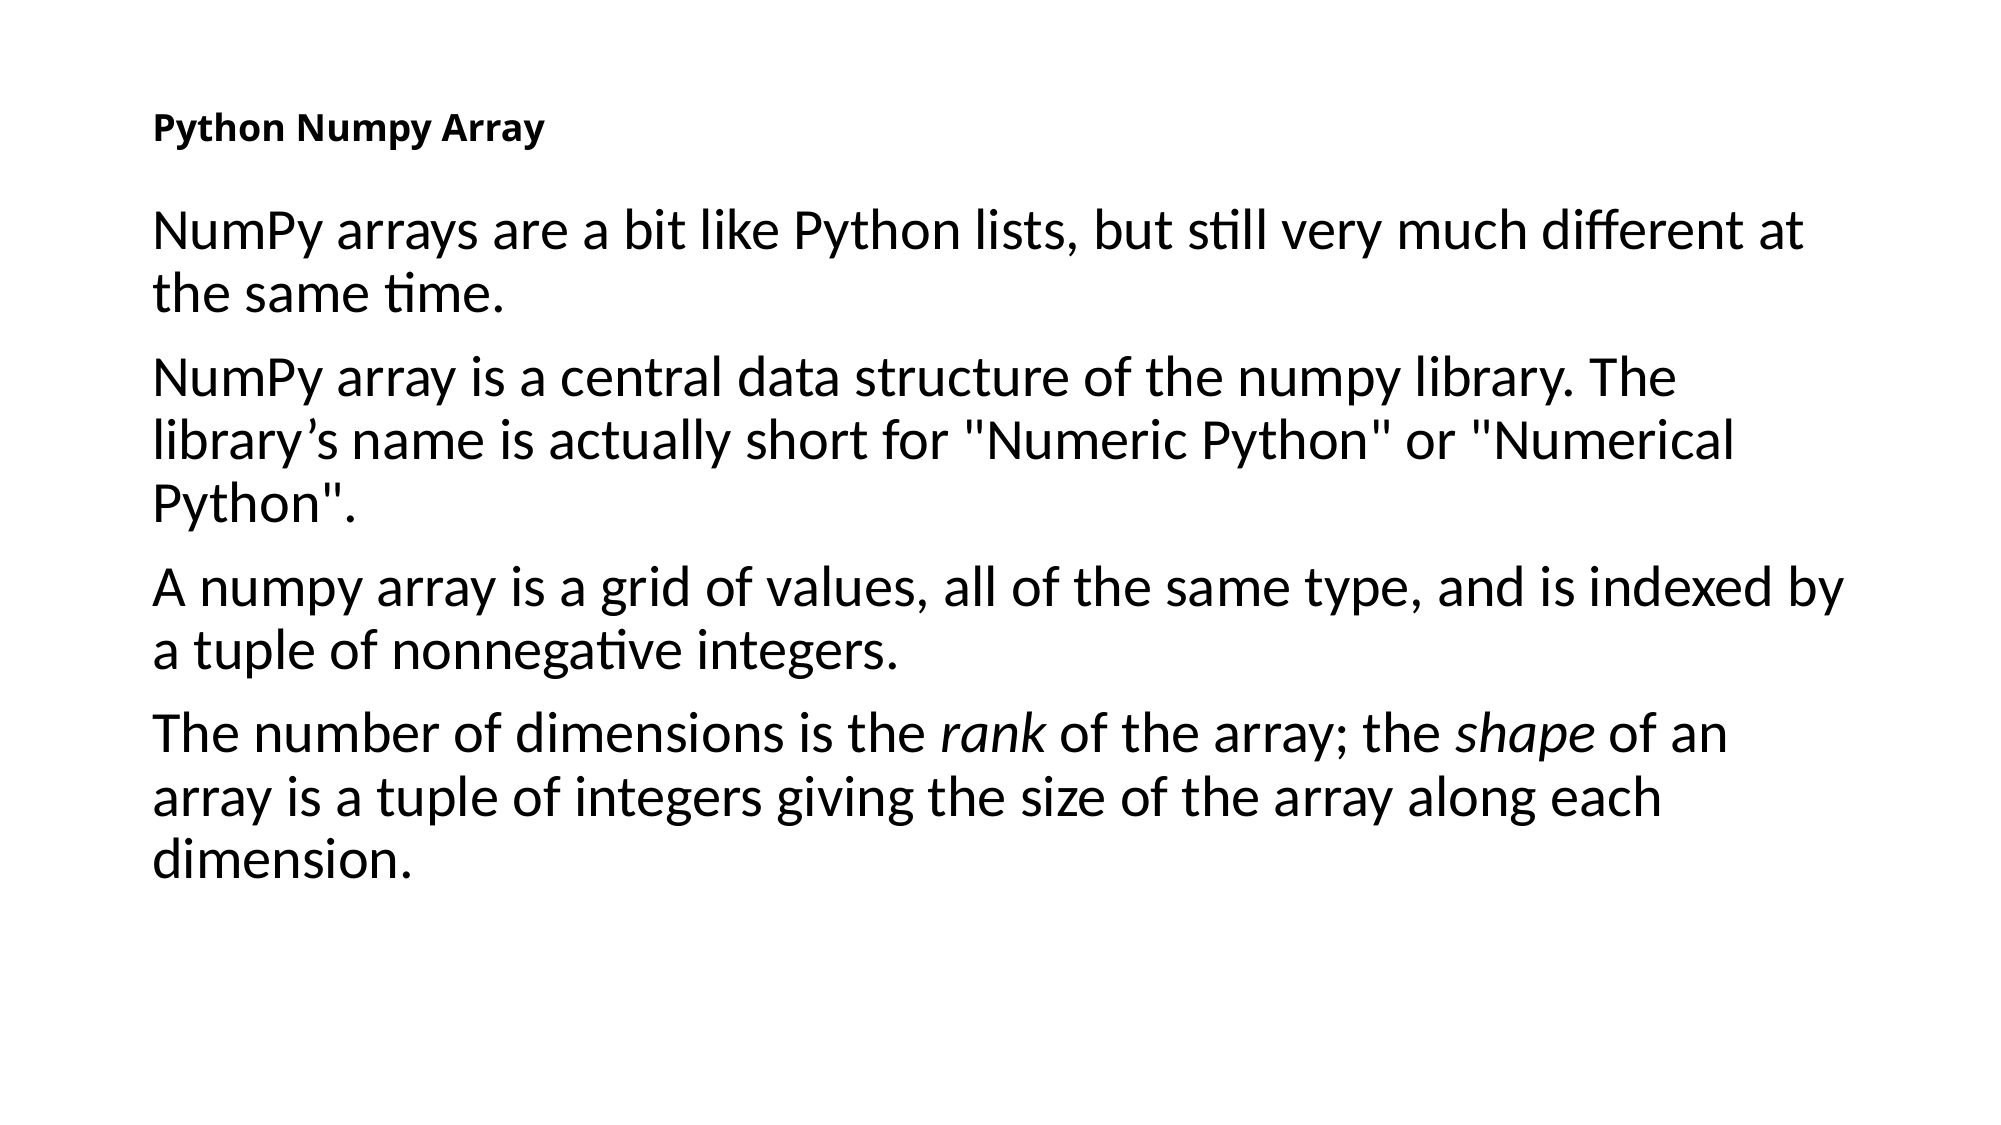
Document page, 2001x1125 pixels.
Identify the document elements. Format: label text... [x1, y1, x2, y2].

title Python Numpy Array [137, 59, 1863, 191]
list NumPy arrays are a bit like Python lists, but still very much different at the same time. NumPy array is a central data structure of the numpy library. The library’s name is actually short for "Numeric Python" or "Numerical Python". A numpy array is a grid of values, all of the same type, and is indexed by a tuple of nonnegative integers. The number of dimensions is the rank of the array; the shape of an array is a tuple of integers giving the size of the array along each dimension. [137, 191, 1863, 1014]
